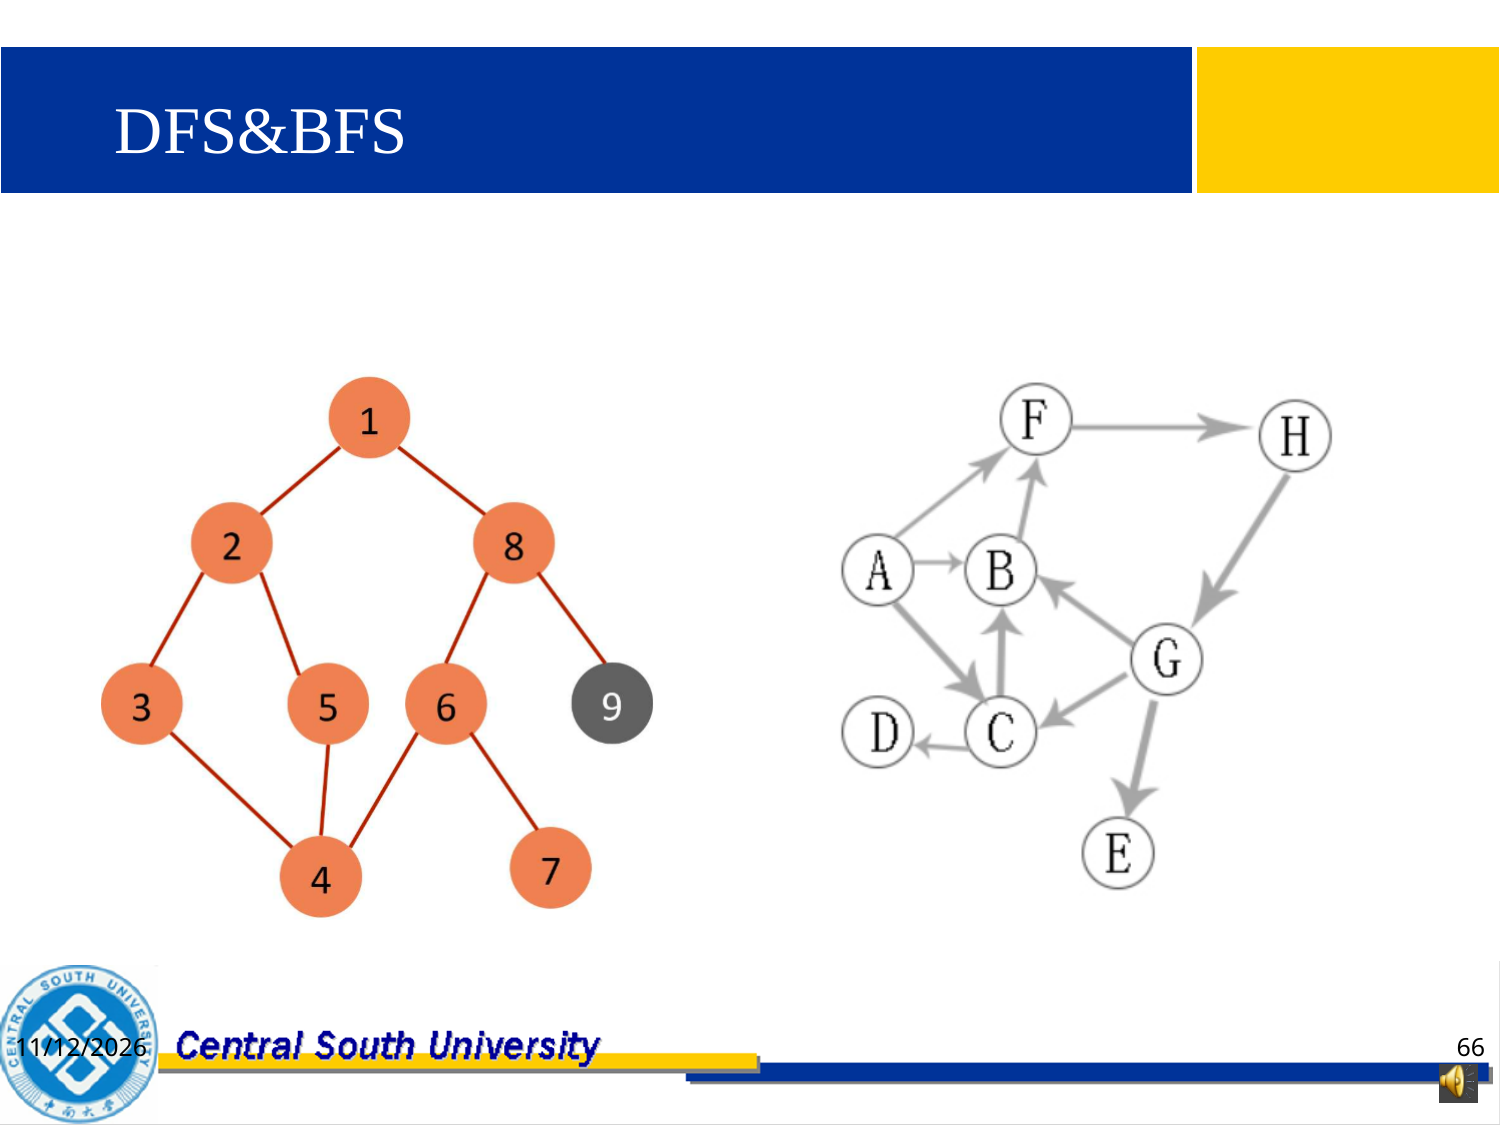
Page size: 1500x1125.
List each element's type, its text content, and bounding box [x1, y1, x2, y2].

picture [99, 362, 658, 929]
title DFS&BFS [99, 0, 1413, 175]
picture [0, 961, 1500, 1125]
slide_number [0, 1024, 325, 1103]
slide_number 66 [1175, 1024, 1500, 1103]
picture [812, 362, 1362, 926]
